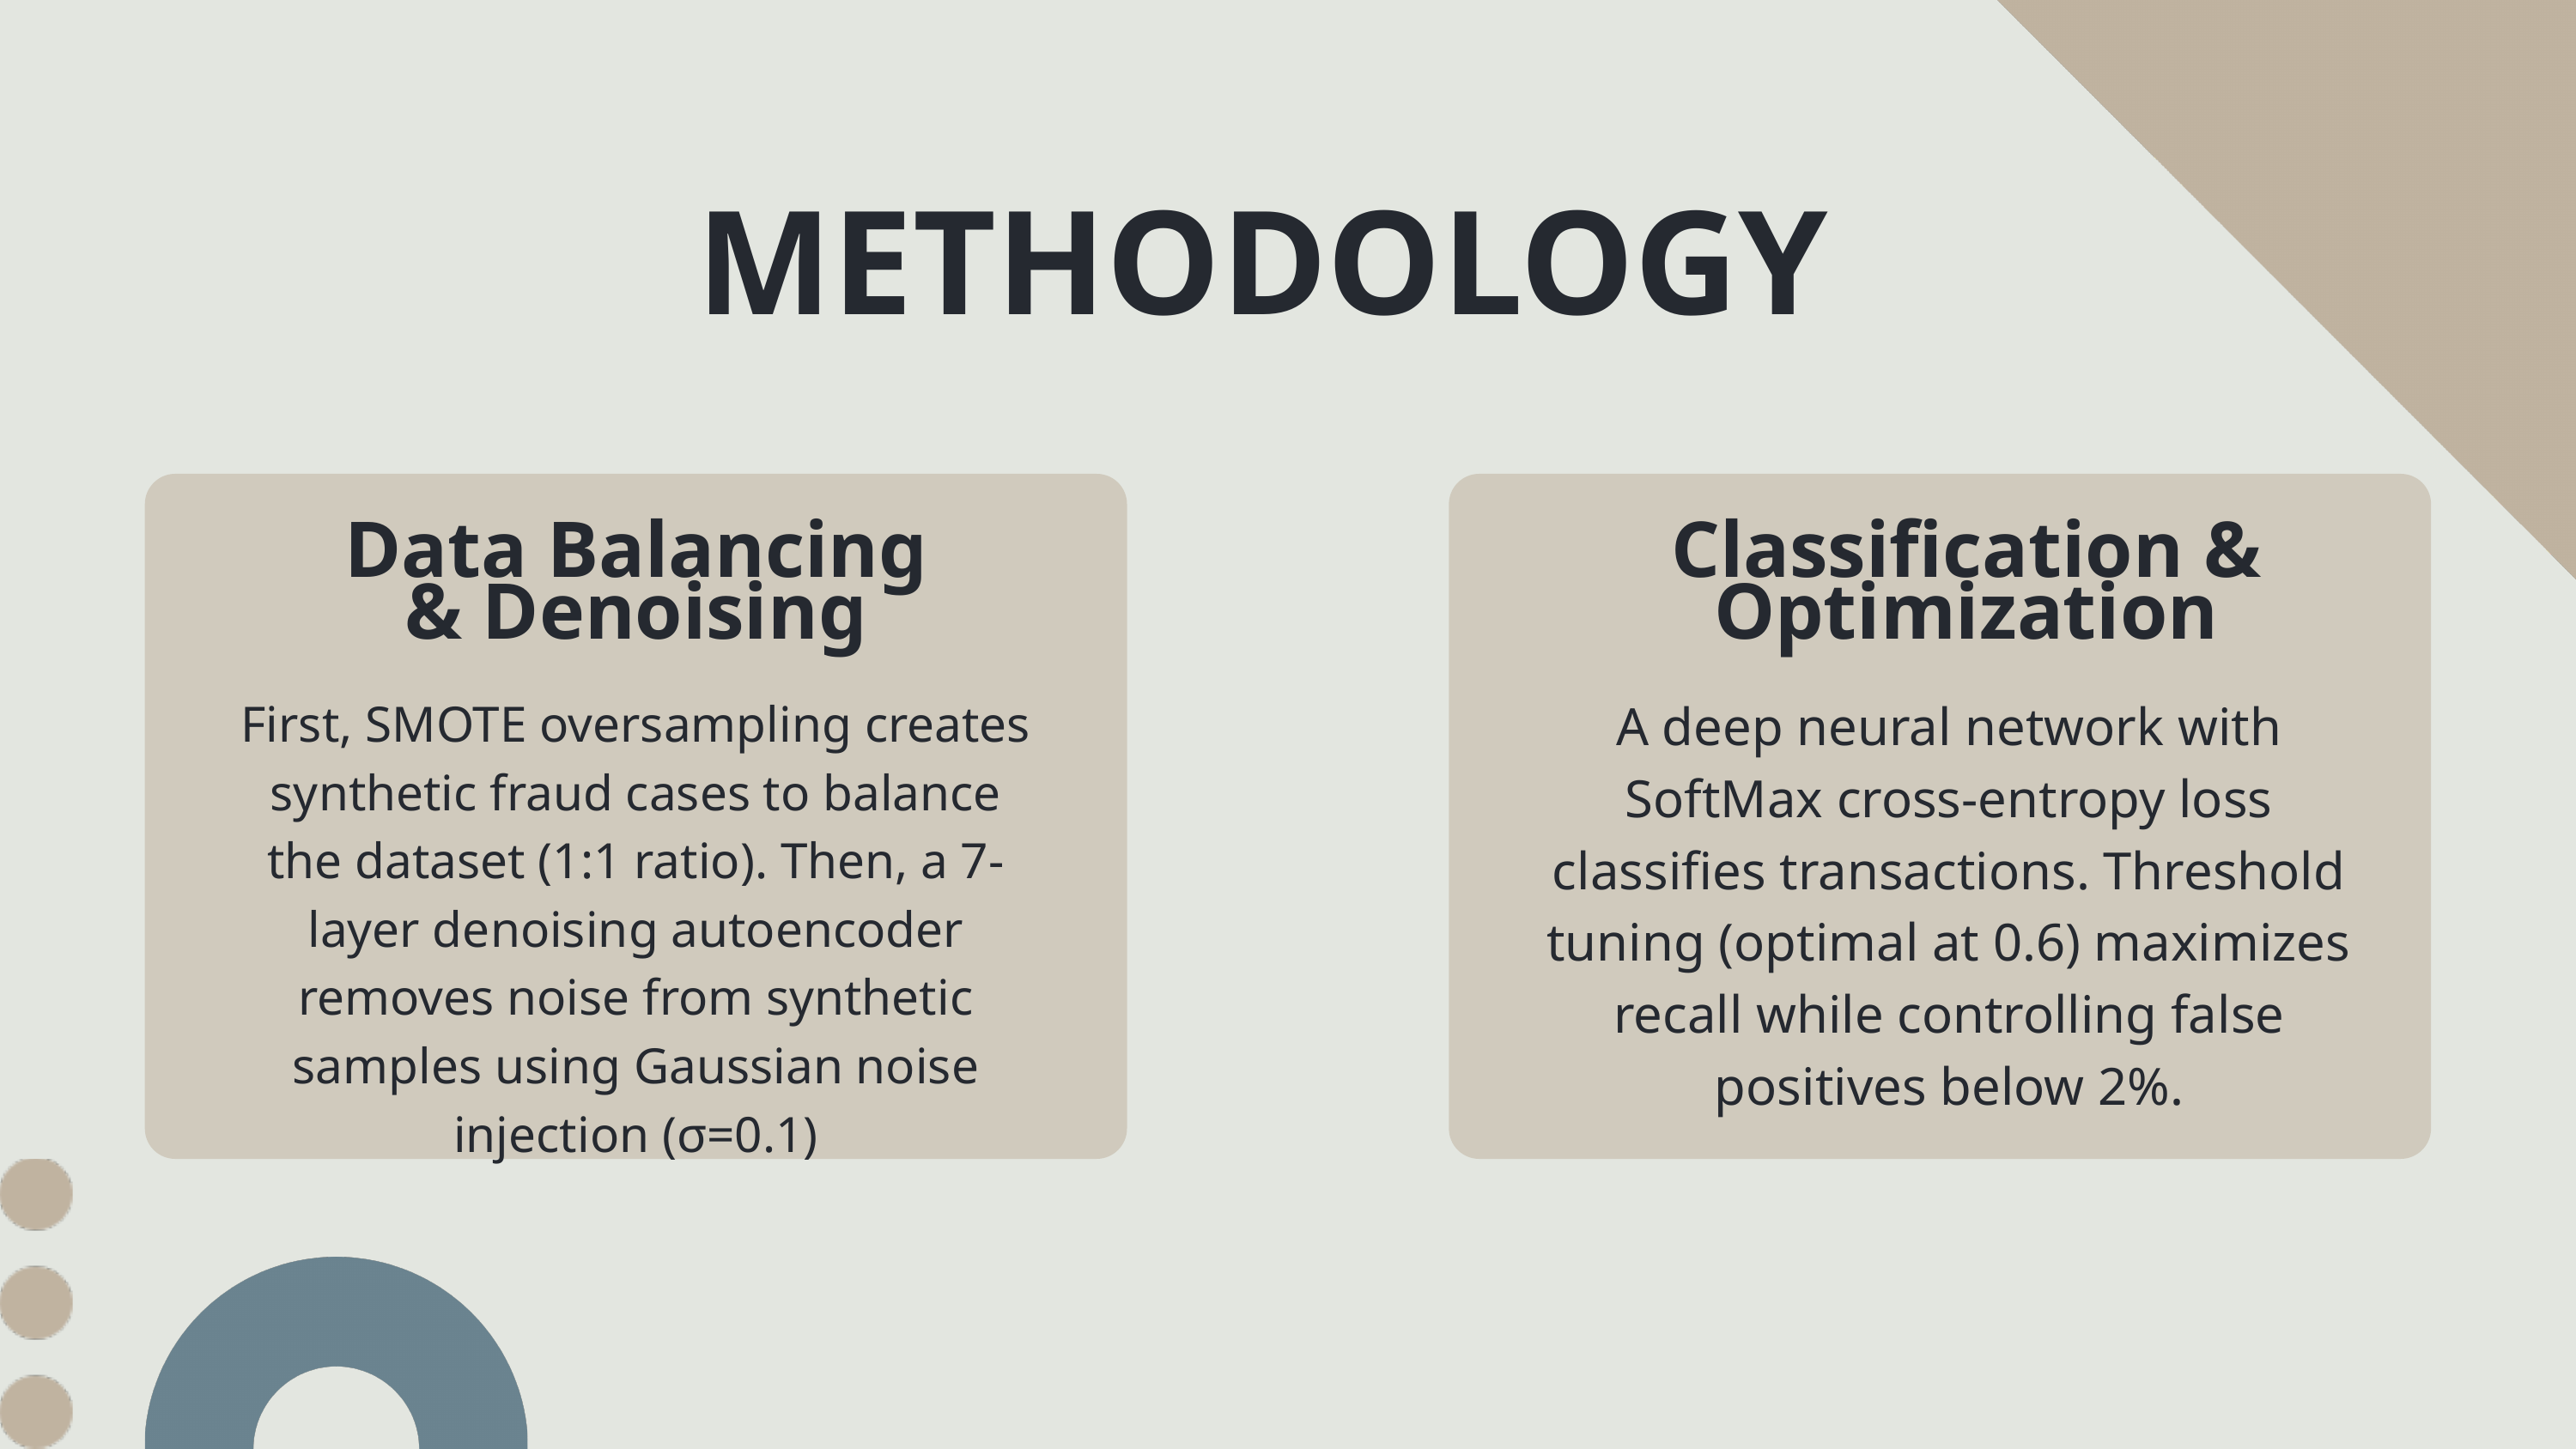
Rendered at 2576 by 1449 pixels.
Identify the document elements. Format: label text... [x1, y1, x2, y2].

text_box [1996, 0, 2576, 579]
text_box [144, 1257, 528, 1449]
text_box [0, 1159, 73, 1449]
text_box METHODOLOGY [527, 227, 1996, 343]
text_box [1449, 473, 2432, 1160]
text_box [144, 473, 1127, 1160]
